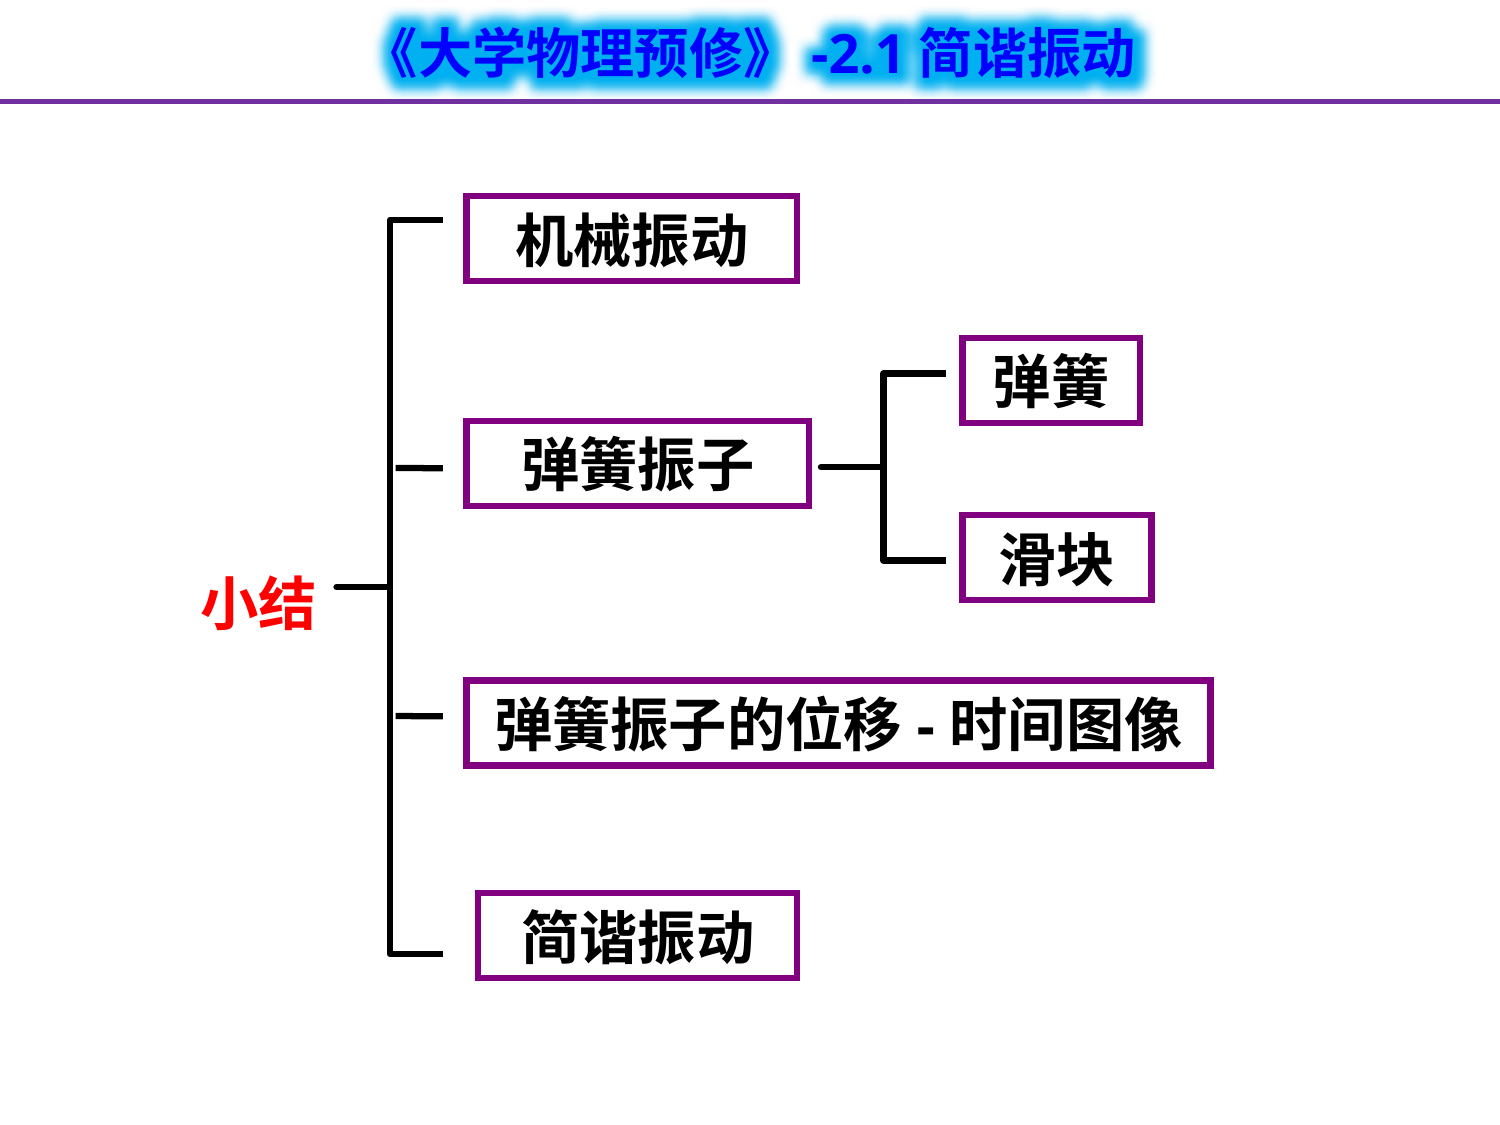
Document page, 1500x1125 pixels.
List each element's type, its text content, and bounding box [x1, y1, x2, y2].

text_box [820, 373, 946, 561]
text_box 滑块 [962, 515, 1152, 601]
text_box 机械振动 [466, 196, 798, 282]
text_box 小结 [187, 560, 392, 645]
text_box 弹簧振子的位移-时间图像 [466, 680, 1211, 766]
text_box 弹簧 [962, 338, 1140, 424]
text_box [389, 219, 444, 955]
text_box 简谐振动 [478, 893, 798, 979]
text_box 弹簧振子 [466, 420, 809, 506]
